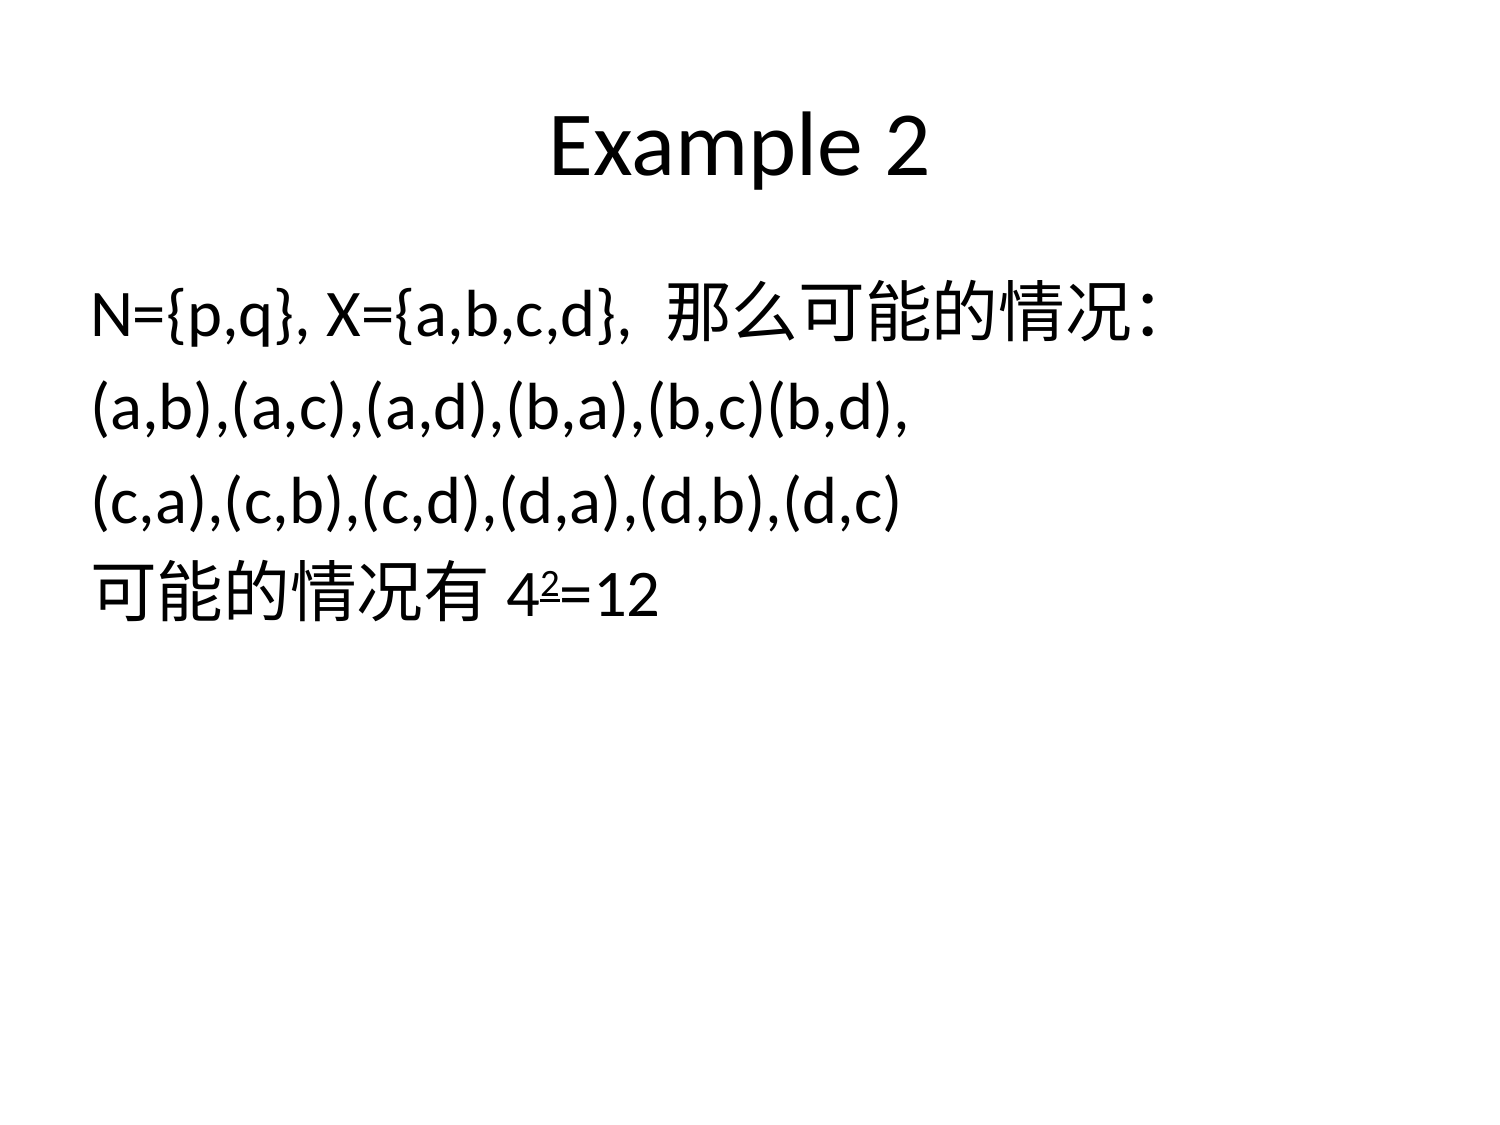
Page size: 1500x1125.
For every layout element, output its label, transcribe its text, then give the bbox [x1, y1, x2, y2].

title Example 2 [75, 45, 1425, 233]
list N={p,q}, X={a,b,c,d}, 那么可能的情况： (a,b),(a,c),(a,d),(b,a),(b,c)(b,d), (c,a),(c,b),(c,d),(d,a),(d,b),(d,c) 可能的情况有42=12 [75, 262, 1425, 1005]
